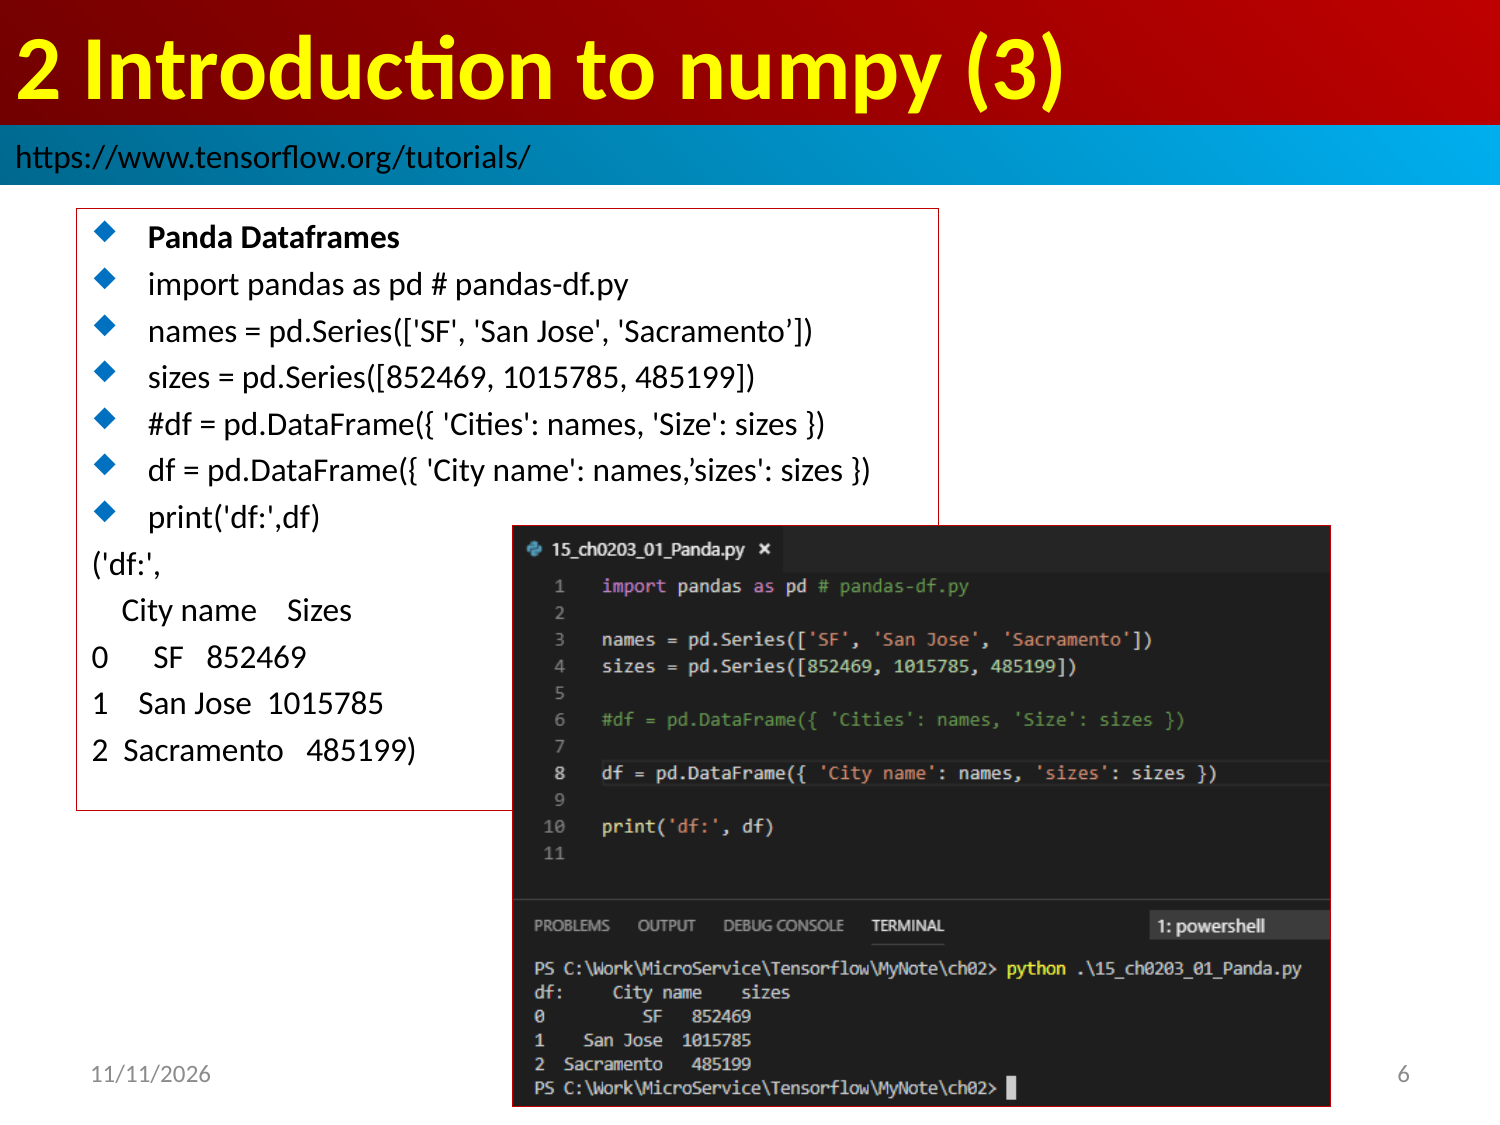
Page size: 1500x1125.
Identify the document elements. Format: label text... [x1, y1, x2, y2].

title 2 Introduction to numpy (3) [0, 0, 1500, 125]
picture [511, 525, 1331, 1107]
subtitle Panda Dataframes import pandas as pd # pandas-df.py names = pd.Series(['SF', 'San Jose', 'Sacramento’]) sizes = pd.Series([852469, 1015785, 485199]) #df = pd.DataFrame({ 'Cities': names, 'Size': sizes }) df = pd.DataFrame({ 'City name': names,’sizes': sizes }) print('df:',df) ('df:', City name Sizes 0 SF 852469 1 San Jose 1015785 2 Sacramento 485199) [76, 208, 939, 811]
text_box https://www.tensorflow.org/tutorials/ [0, 125, 1500, 185]
slide_number 6 [1335, 1042, 1425, 1103]
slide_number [75, 1042, 425, 1103]
